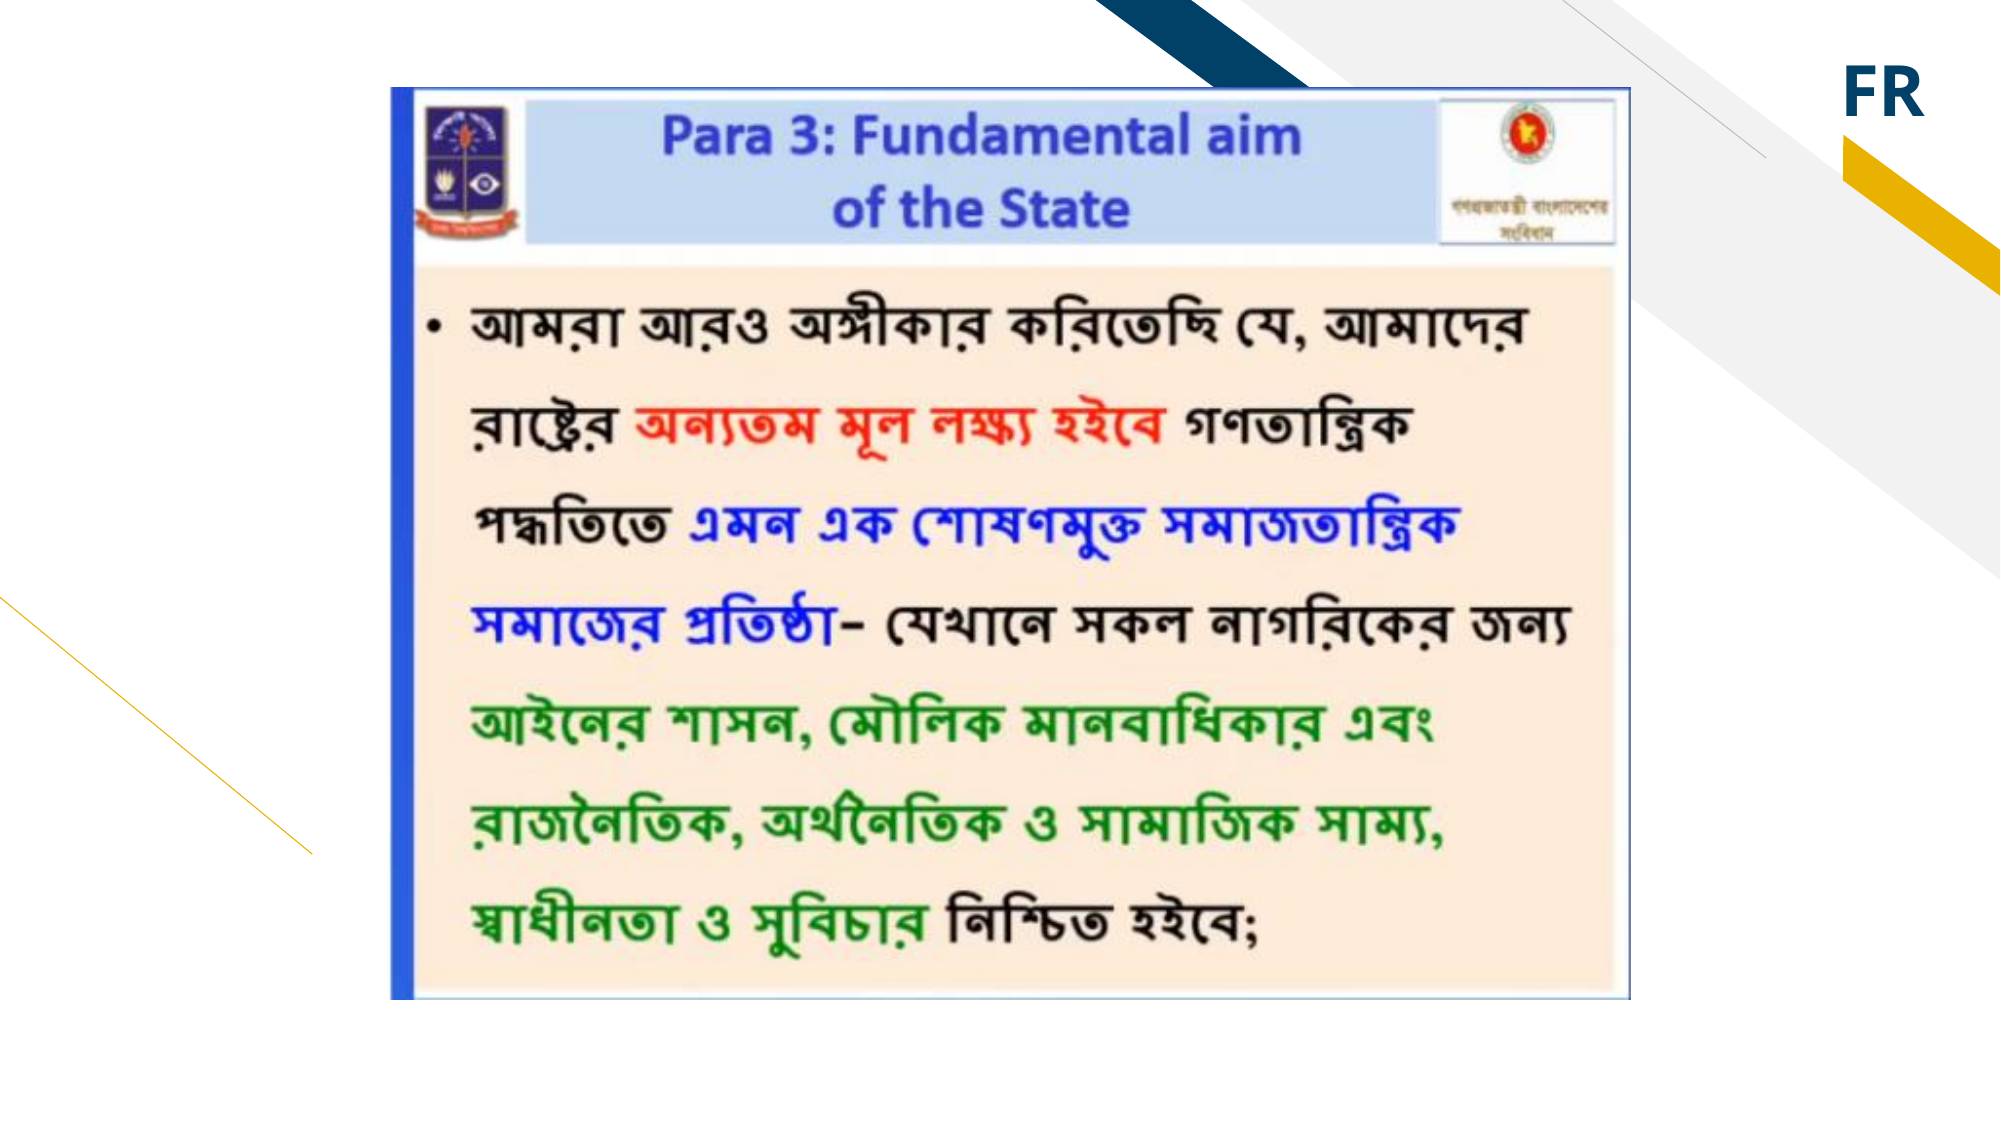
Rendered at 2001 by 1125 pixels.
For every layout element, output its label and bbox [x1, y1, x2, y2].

list [387, 87, 1631, 1000]
